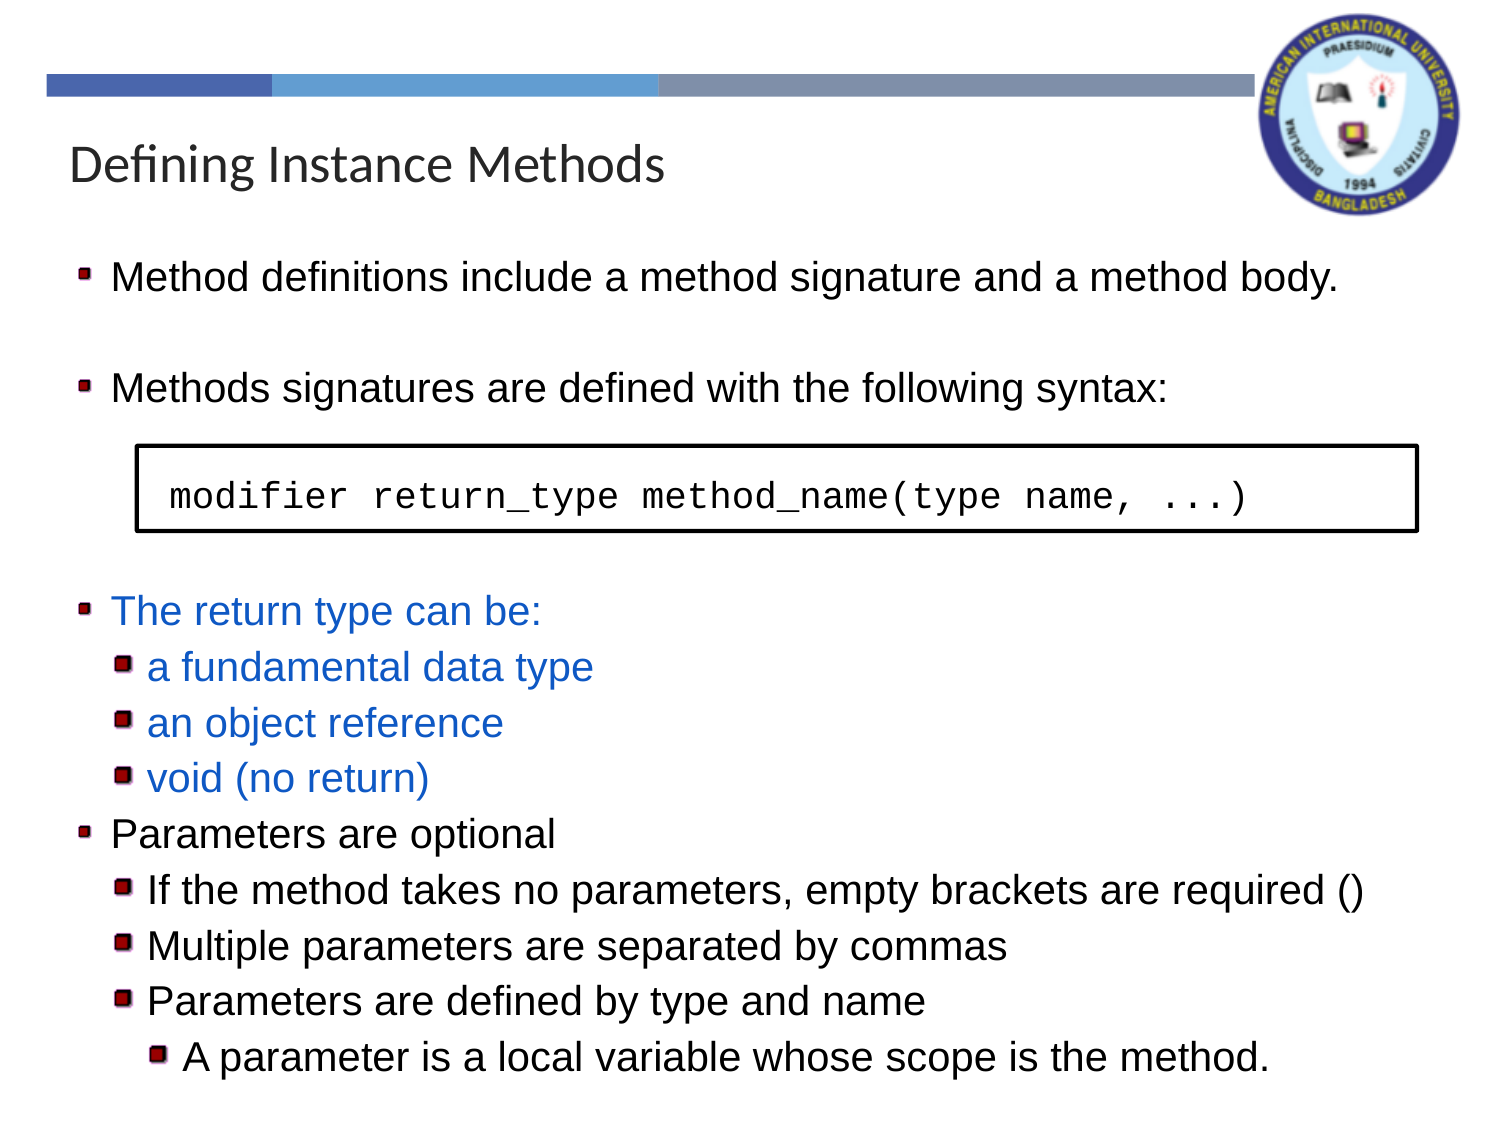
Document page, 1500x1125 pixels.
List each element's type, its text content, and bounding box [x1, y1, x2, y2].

picture [111, 875, 137, 900]
picture [111, 763, 137, 789]
text_box Method definitions include a method signature and a method body. Methods signatures are defined with the following syntax: The return type can be: a fundamental data type an object reference void (no return) Parameters are optional If the method takes no parameters, empty brackets are required () Multiple parameters are separated by commas Parameters are defined by type and name A parameter is a local variable whose scope is the method. [76, 249, 1500, 1080]
picture [76, 265, 94, 283]
picture [76, 377, 94, 395]
picture [111, 707, 137, 733]
picture [111, 986, 137, 1012]
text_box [136, 445, 1425, 532]
text_box Defining Instance Methods [55, 119, 1129, 201]
picture [76, 823, 94, 841]
picture [1254, 9, 1465, 221]
picture [76, 600, 94, 618]
picture [111, 652, 137, 677]
picture [111, 930, 137, 956]
picture [146, 1042, 172, 1068]
